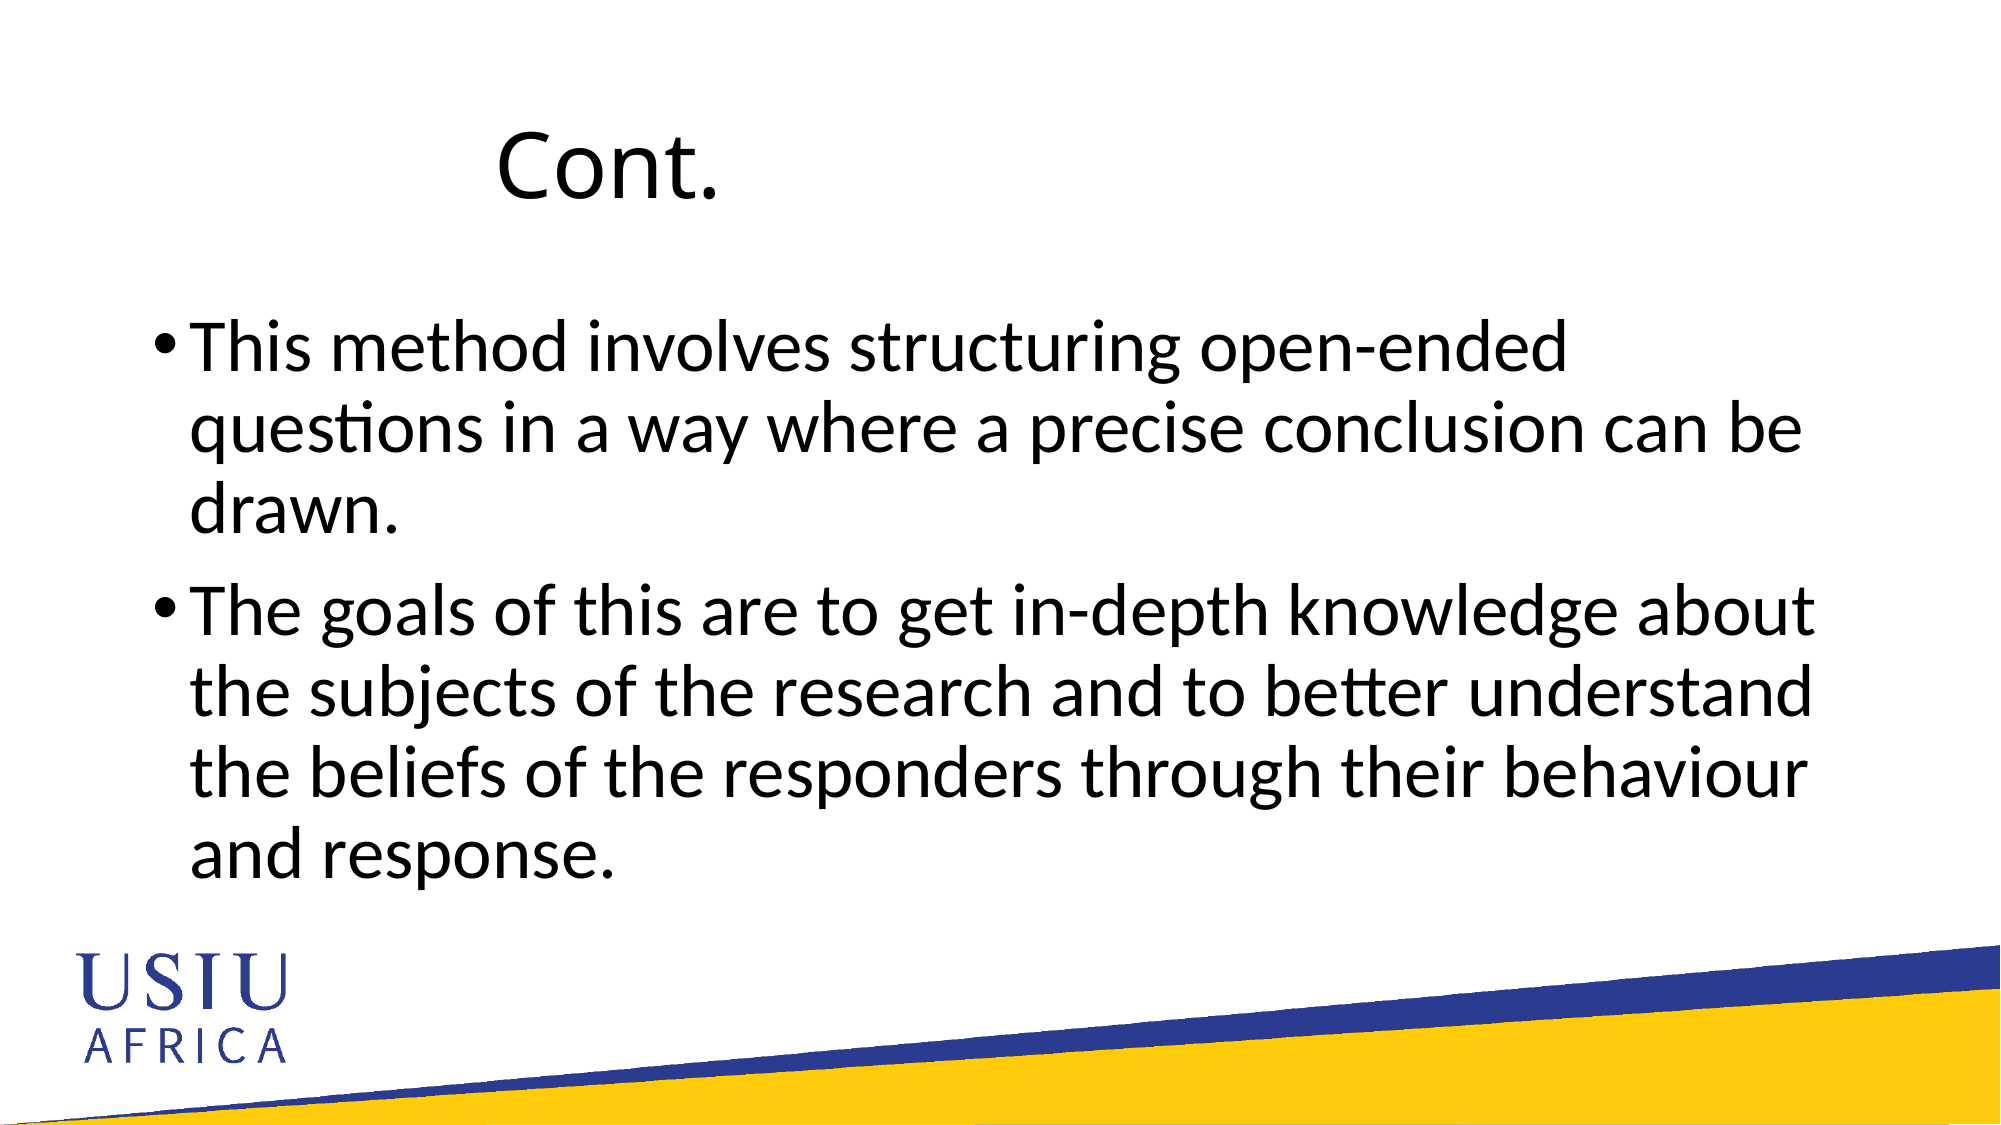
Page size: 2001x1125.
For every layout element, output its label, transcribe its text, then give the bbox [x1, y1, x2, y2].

list This method involves structuring open-ended questions in a way where a precise conclusion can be drawn. The goals of this are to get in-depth knowledge about the subjects of the research and to better understand the beliefs of the responders through their behaviour and response. [137, 299, 1863, 1014]
picture [0, 0, 2000, 1125]
title Cont. [479, 59, 1863, 278]
